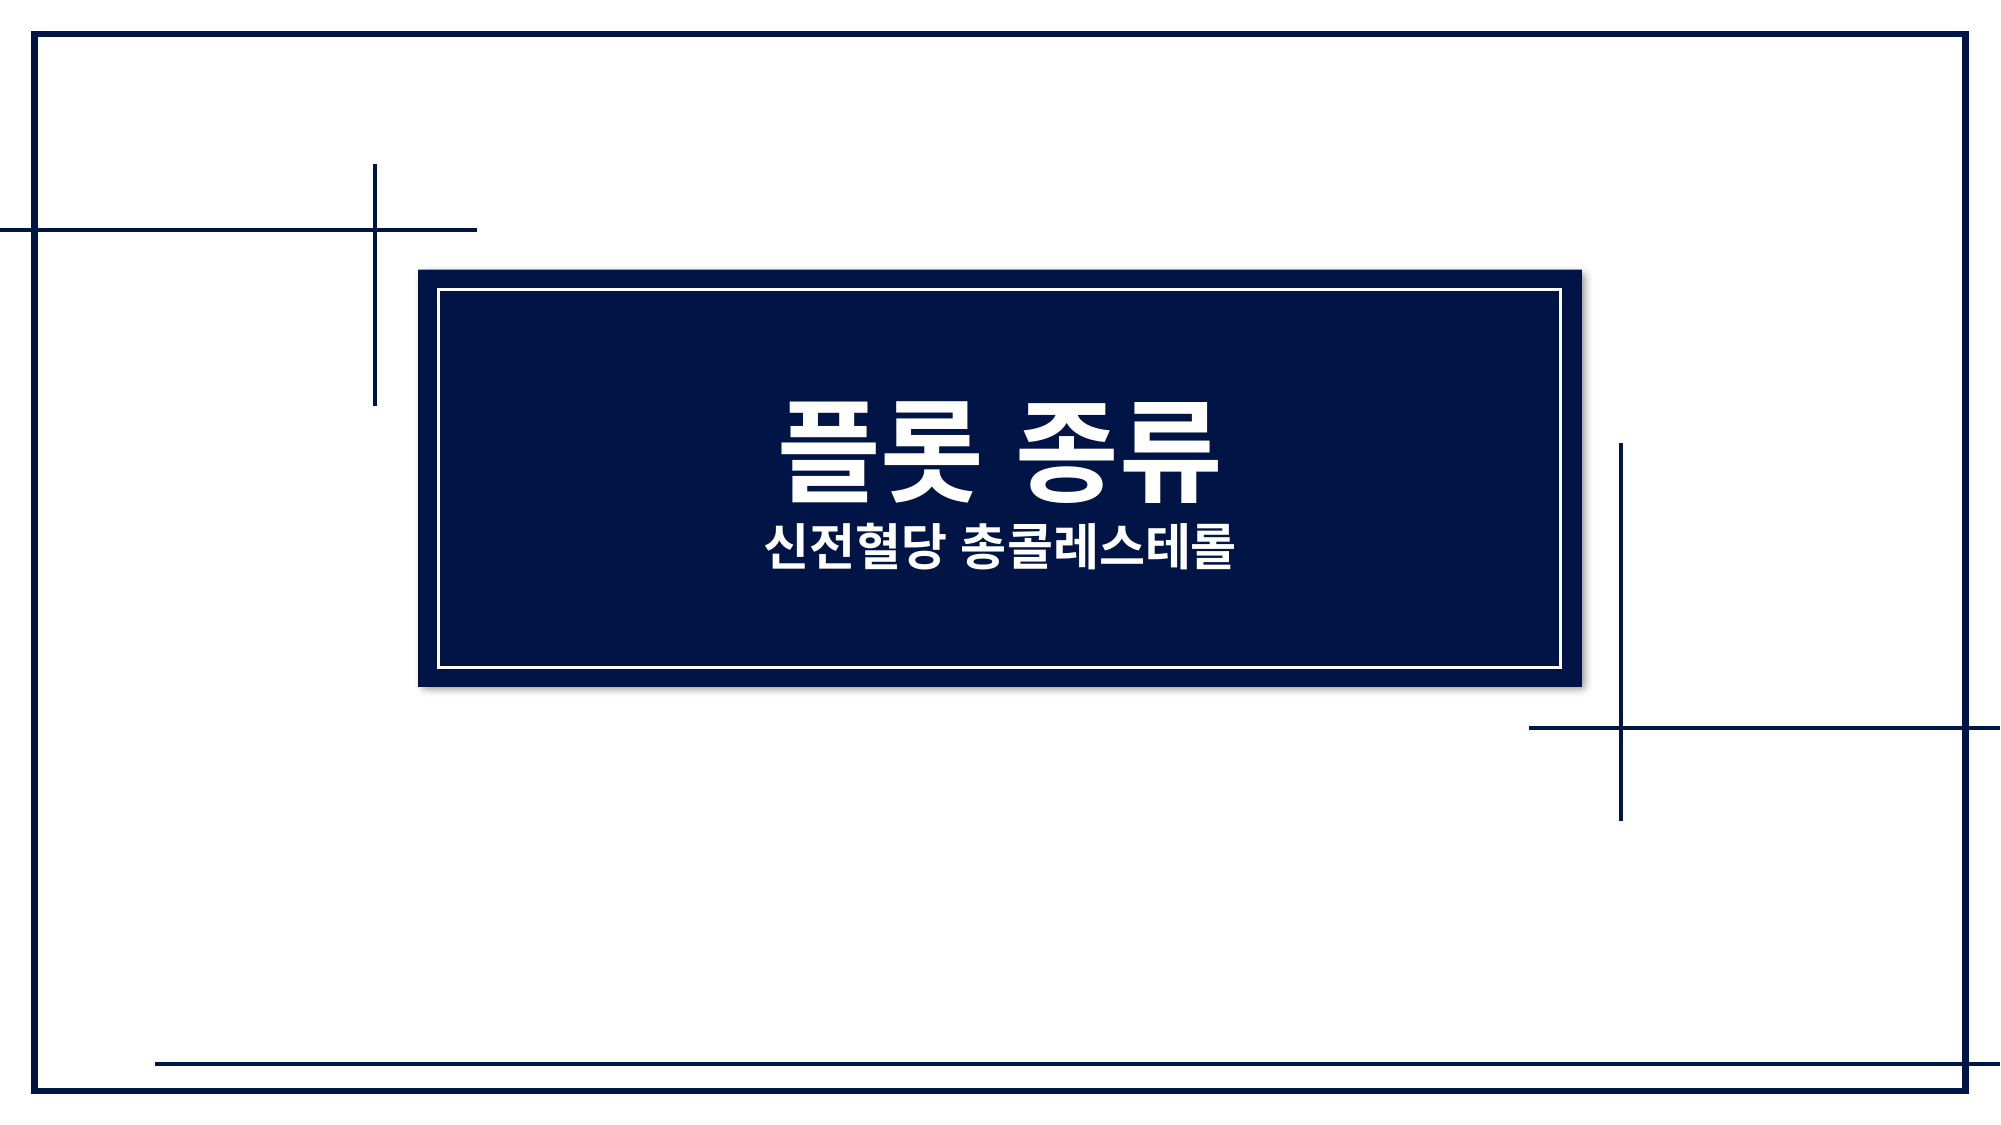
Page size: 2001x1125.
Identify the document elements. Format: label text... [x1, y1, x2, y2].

text_box [438, 288, 1562, 668]
text_box 플롯 종류 신전혈당 총콜레스테롤 [417, 269, 1583, 688]
text_box [33, 33, 1967, 1092]
